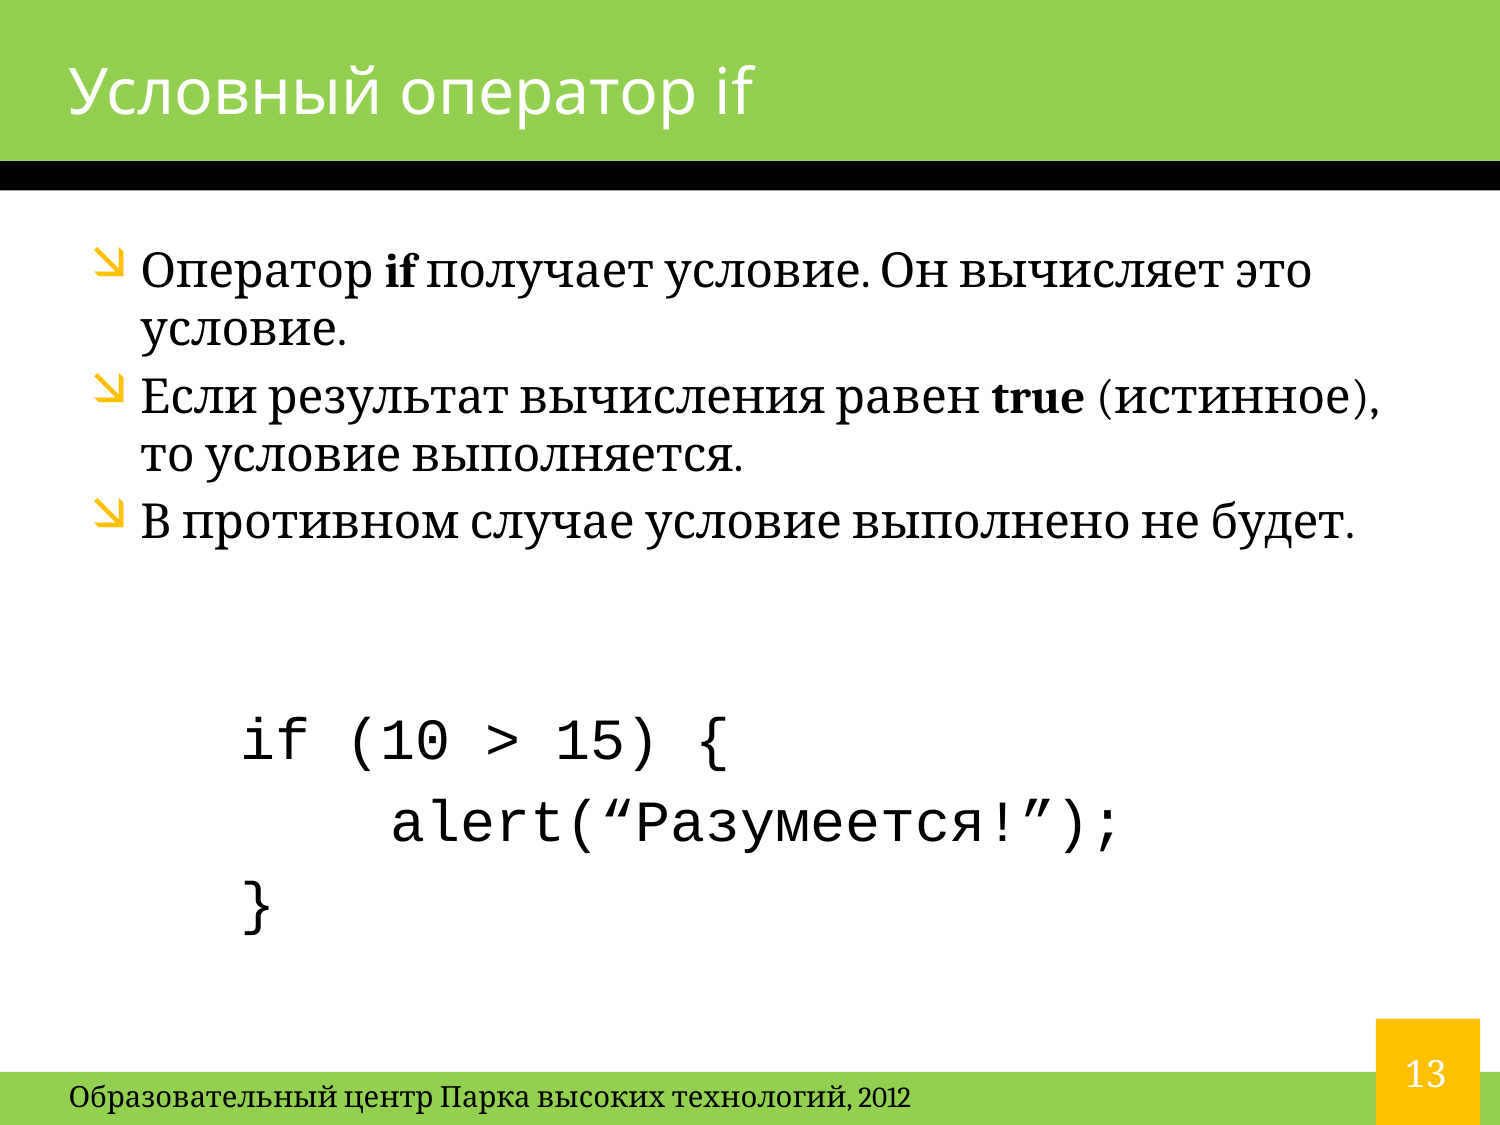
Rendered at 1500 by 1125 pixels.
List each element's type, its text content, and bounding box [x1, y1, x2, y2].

slide_number 13 [1380, 1042, 1471, 1103]
list if (10 > 15) { alert(“Разумеется!”); } [225, 612, 1275, 991]
title Условный оператор if [53, 42, 1404, 135]
list Оператор if получает условие. Он вычисляет это условие. Если результат вычисления равен true (истинное), то условие выполняется. В противном случае условие выполнено не будет. [75, 231, 1400, 610]
